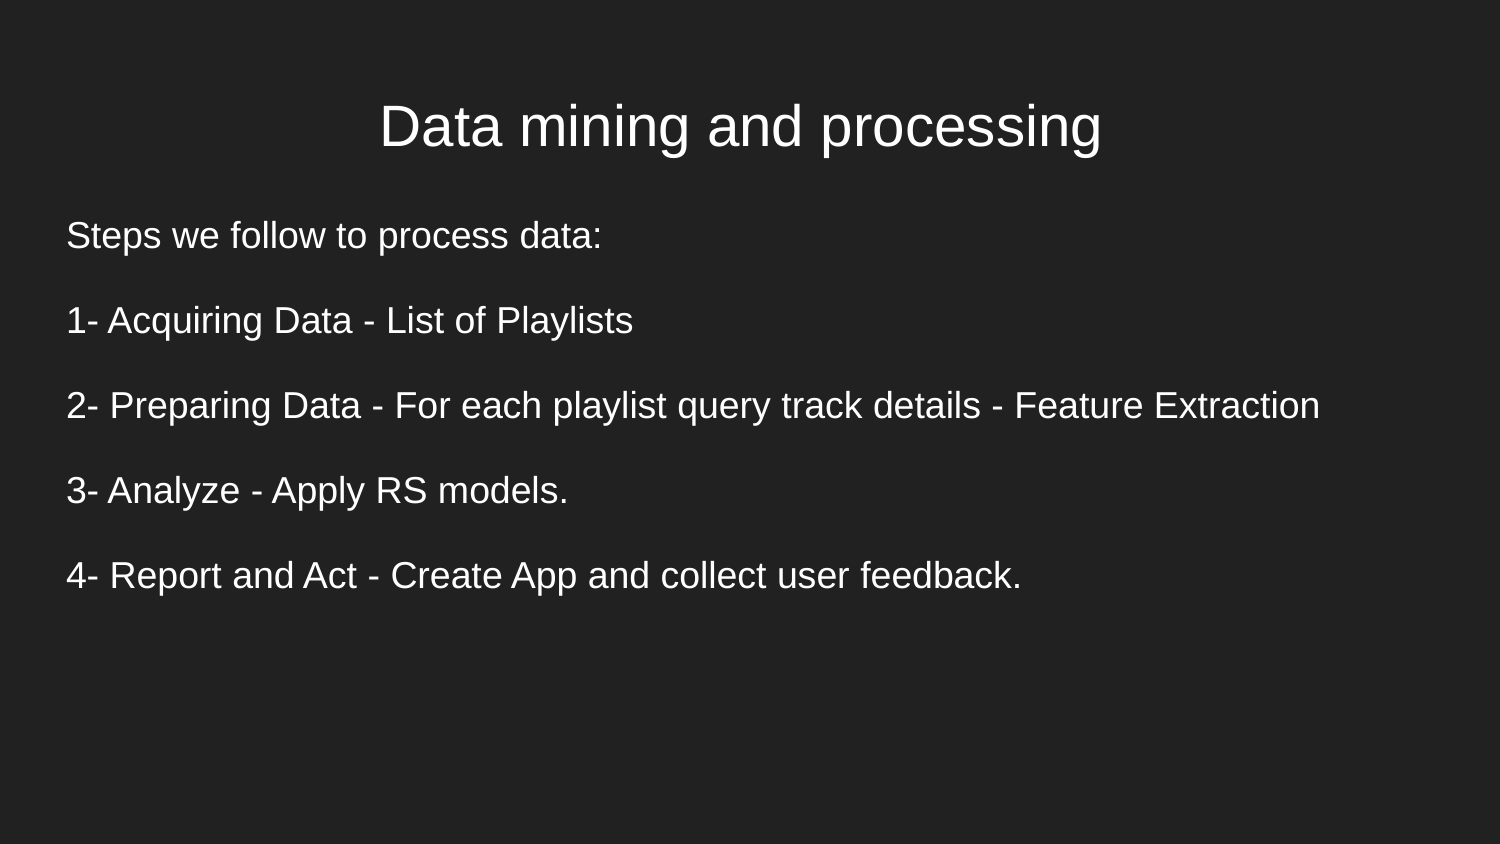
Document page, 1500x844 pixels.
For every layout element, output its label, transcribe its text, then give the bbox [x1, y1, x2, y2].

title Data mining and processing [51, 72, 1449, 167]
list Steps we follow to process data: 1- Acquiring Data - List of Playlists 2- Preparing Data - For each playlist query track details - Feature Extraction 3- Analyze - Apply RS models. 4- Report and Act - Create App and collect user feedback. [51, 189, 1449, 750]
